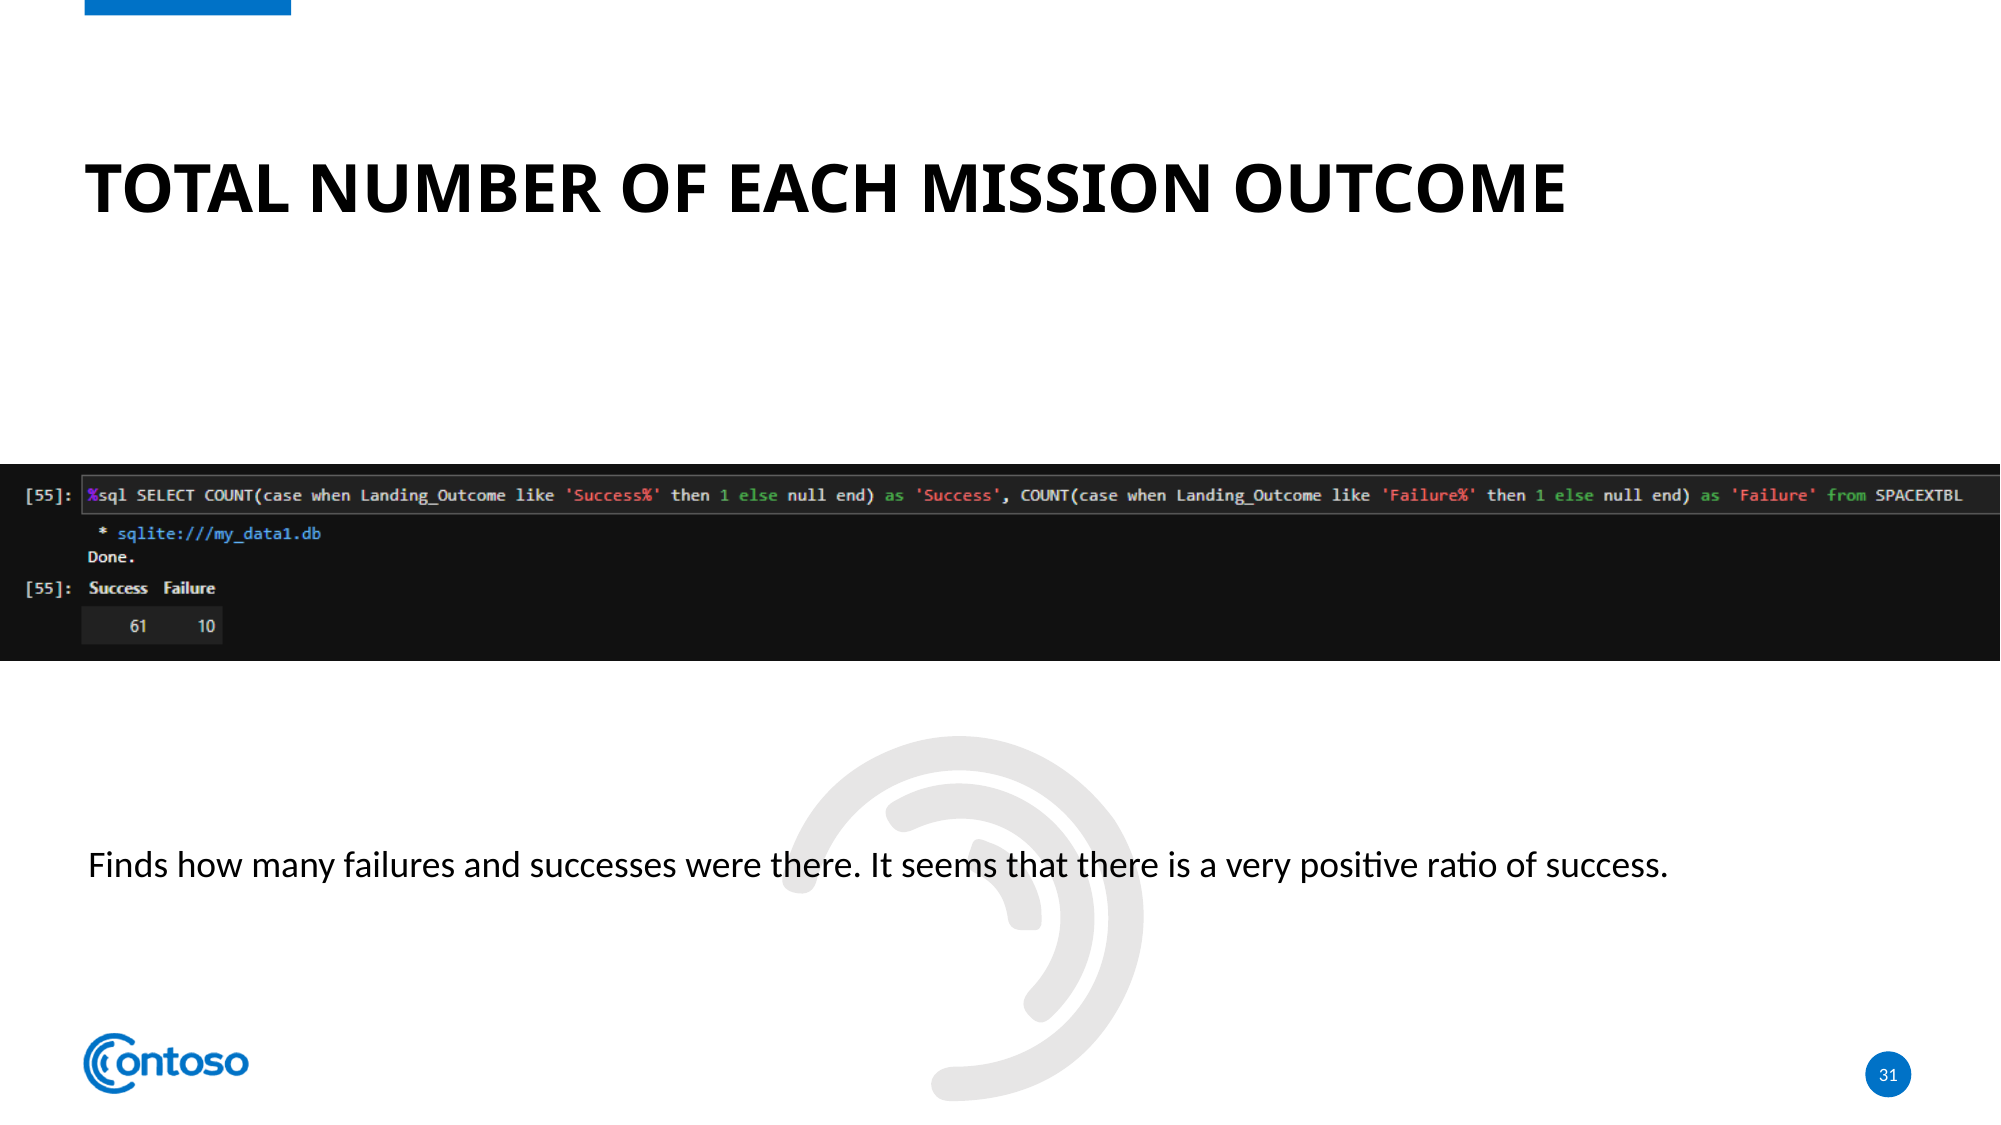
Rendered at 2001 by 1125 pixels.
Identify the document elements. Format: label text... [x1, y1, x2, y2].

picture [77, 1027, 254, 1095]
list Finds how many failures and successes were there. It seems that there is a very positive ratio of success. [88, 845, 1913, 1014]
slide_number 31 [1864, 1059, 1913, 1090]
title Total number of each mission outcome [84, 81, 1623, 300]
picture [0, 464, 2000, 661]
